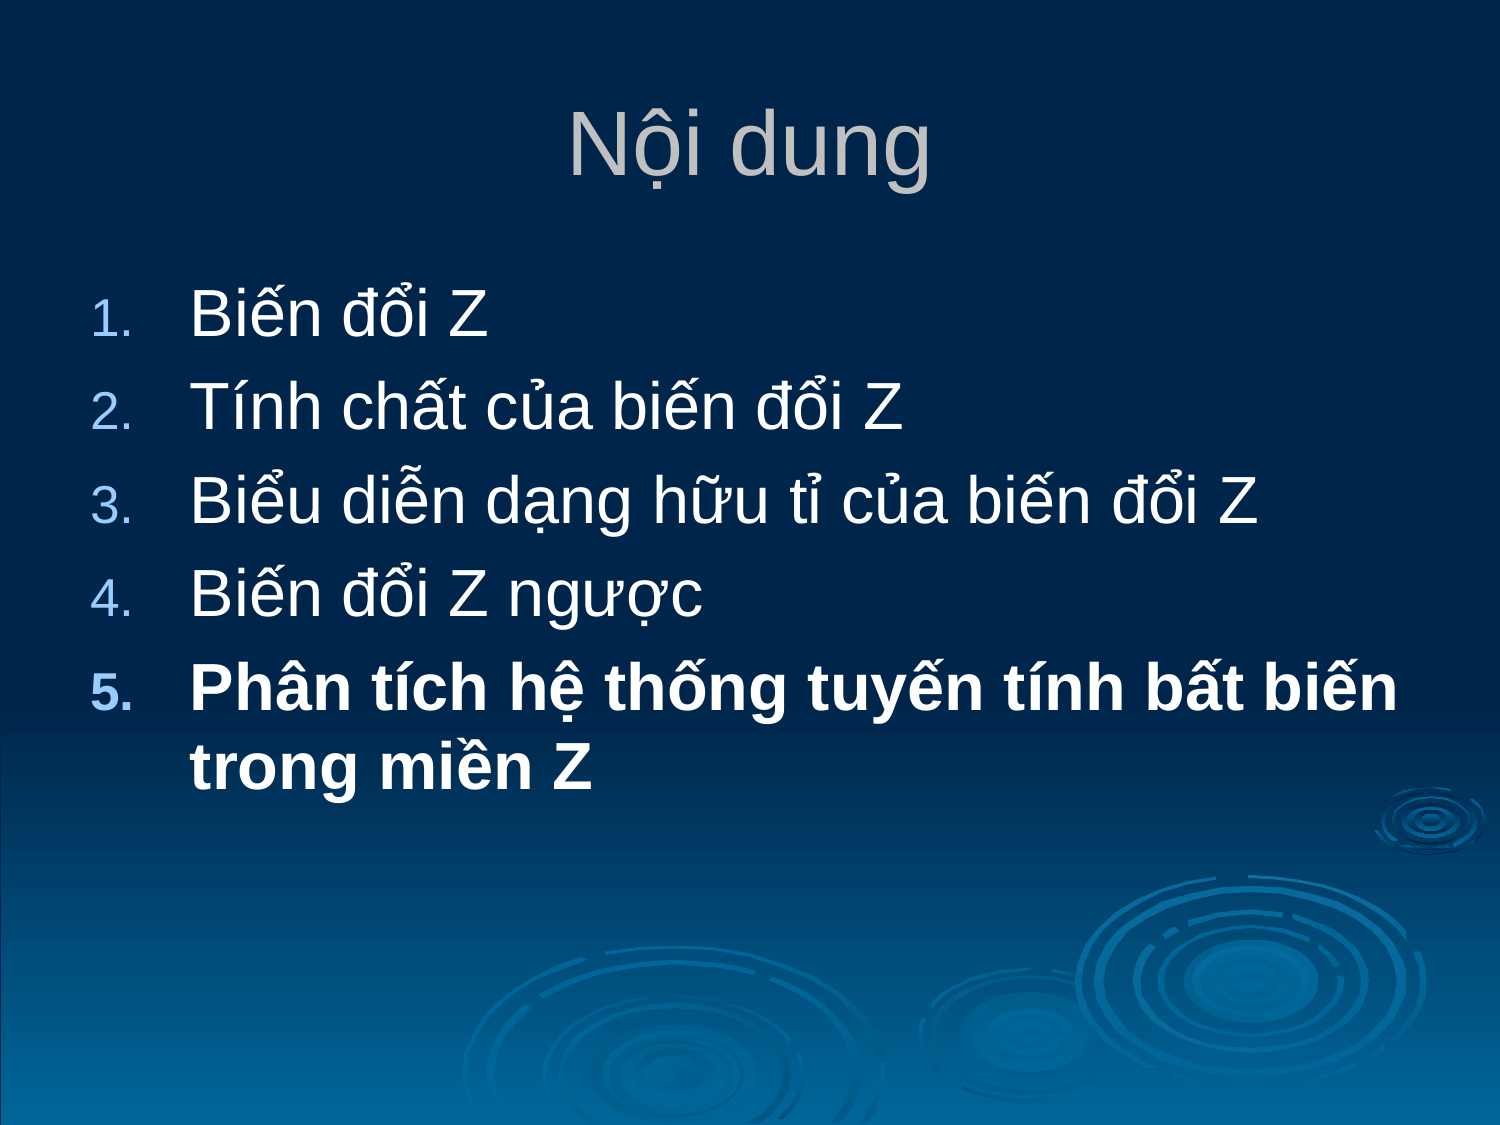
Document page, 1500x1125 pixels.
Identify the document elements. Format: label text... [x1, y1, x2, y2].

title Nội dung [74, 45, 1426, 233]
list Biến đổi Z Tính chất của biến đổi Z Biểu diễn dạng hữu tỉ của biến đổi Z Biến đổi Z ngược Phân tích hệ thống tuyến tính bất biến trong miền Z [74, 262, 1426, 1006]
